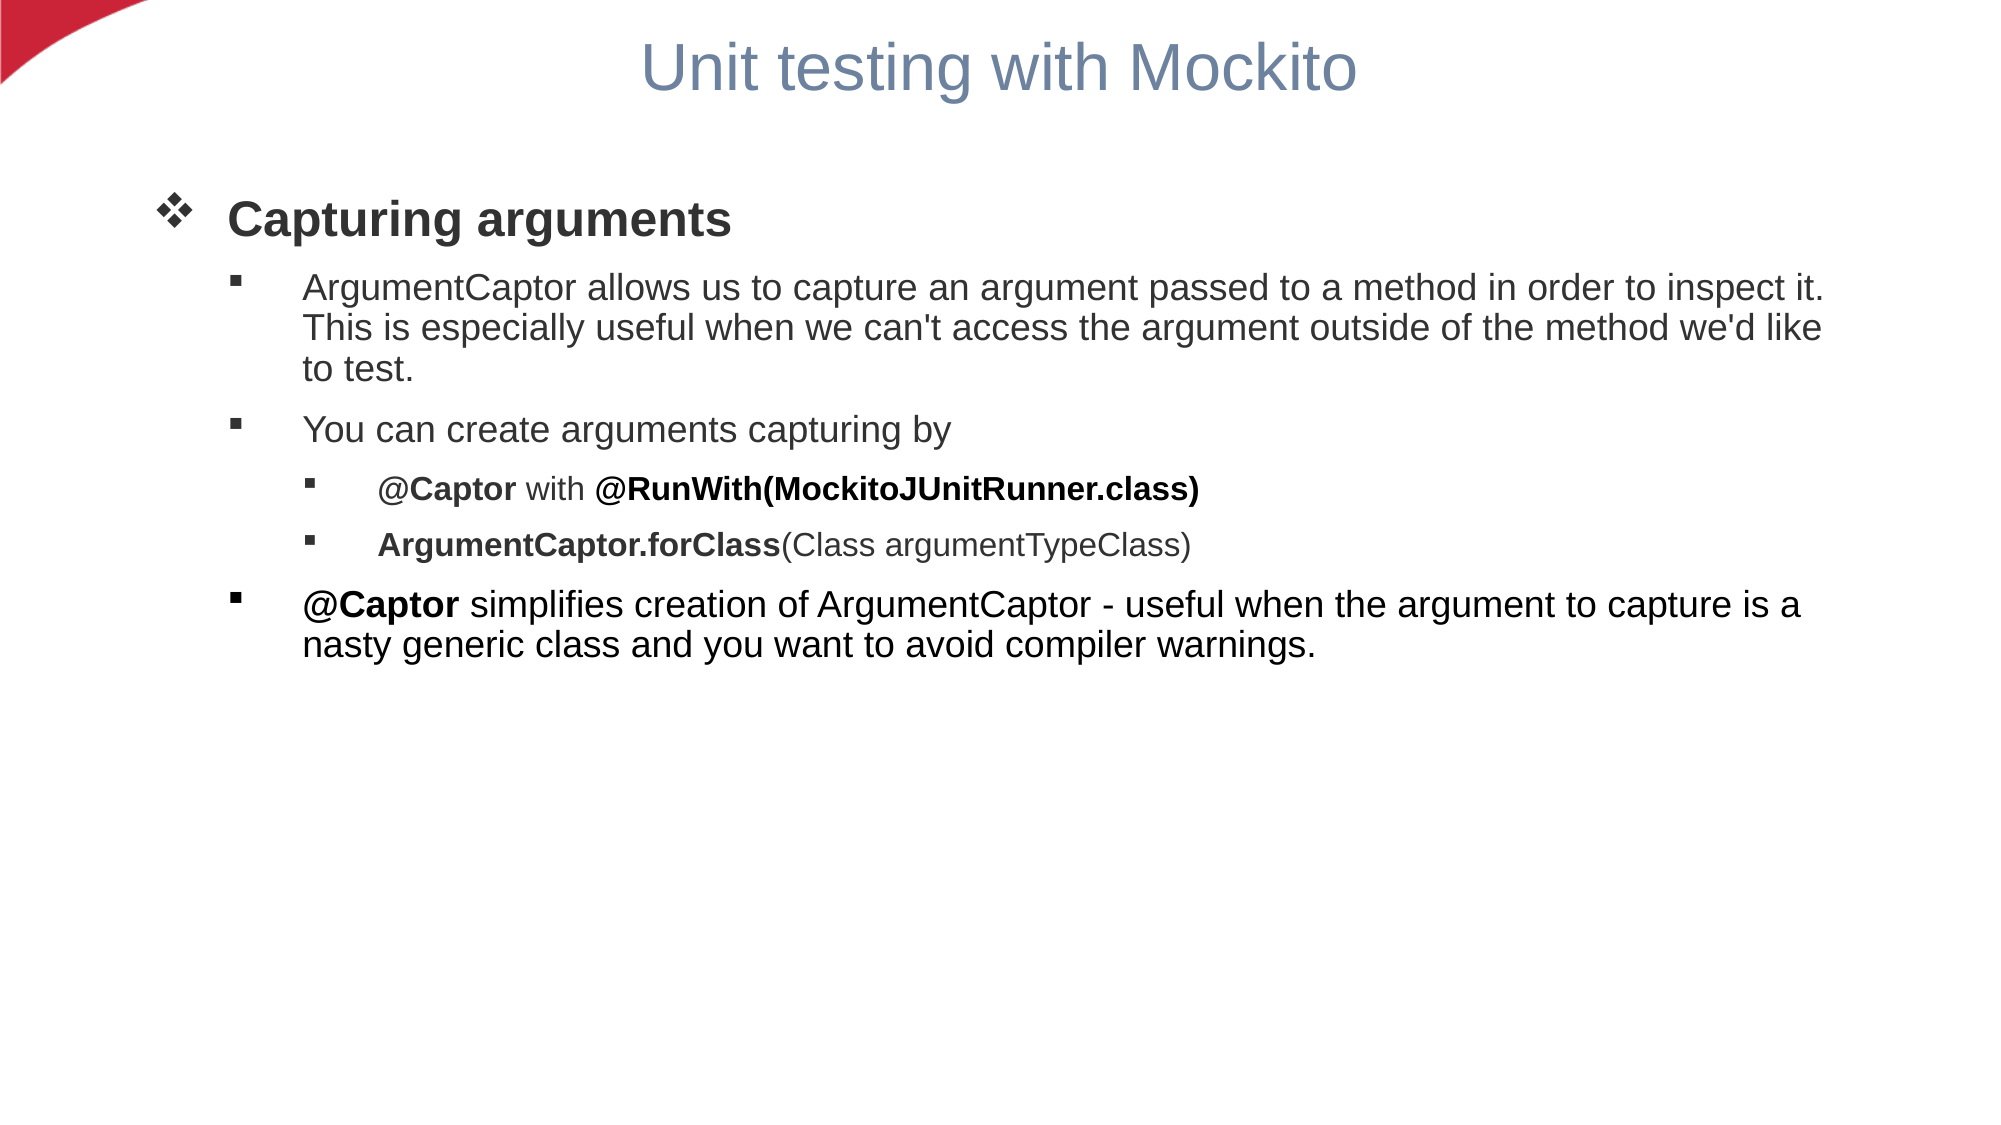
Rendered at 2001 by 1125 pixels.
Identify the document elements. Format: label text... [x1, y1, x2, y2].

text_box Capturing arguments ArgumentCaptor allows us to capture an argument passed to a method in order to inspect it. This is especially useful when we can't access the argument outside of the method we'd like to test. You can create arguments capturing by @Captor with @RunWith(MockitoJUnitRunner.class) ArgumentCaptor.forClass(Class argumentTypeClass) @Captor simplifies creation of ArgumentCaptor - useful when the argument to capture is a nasty generic class and you want to avoid compiler warnings. [137, 185, 1863, 1014]
text_box Unit testing with Mockito [137, 25, 1863, 115]
picture [0, 0, 158, 89]
